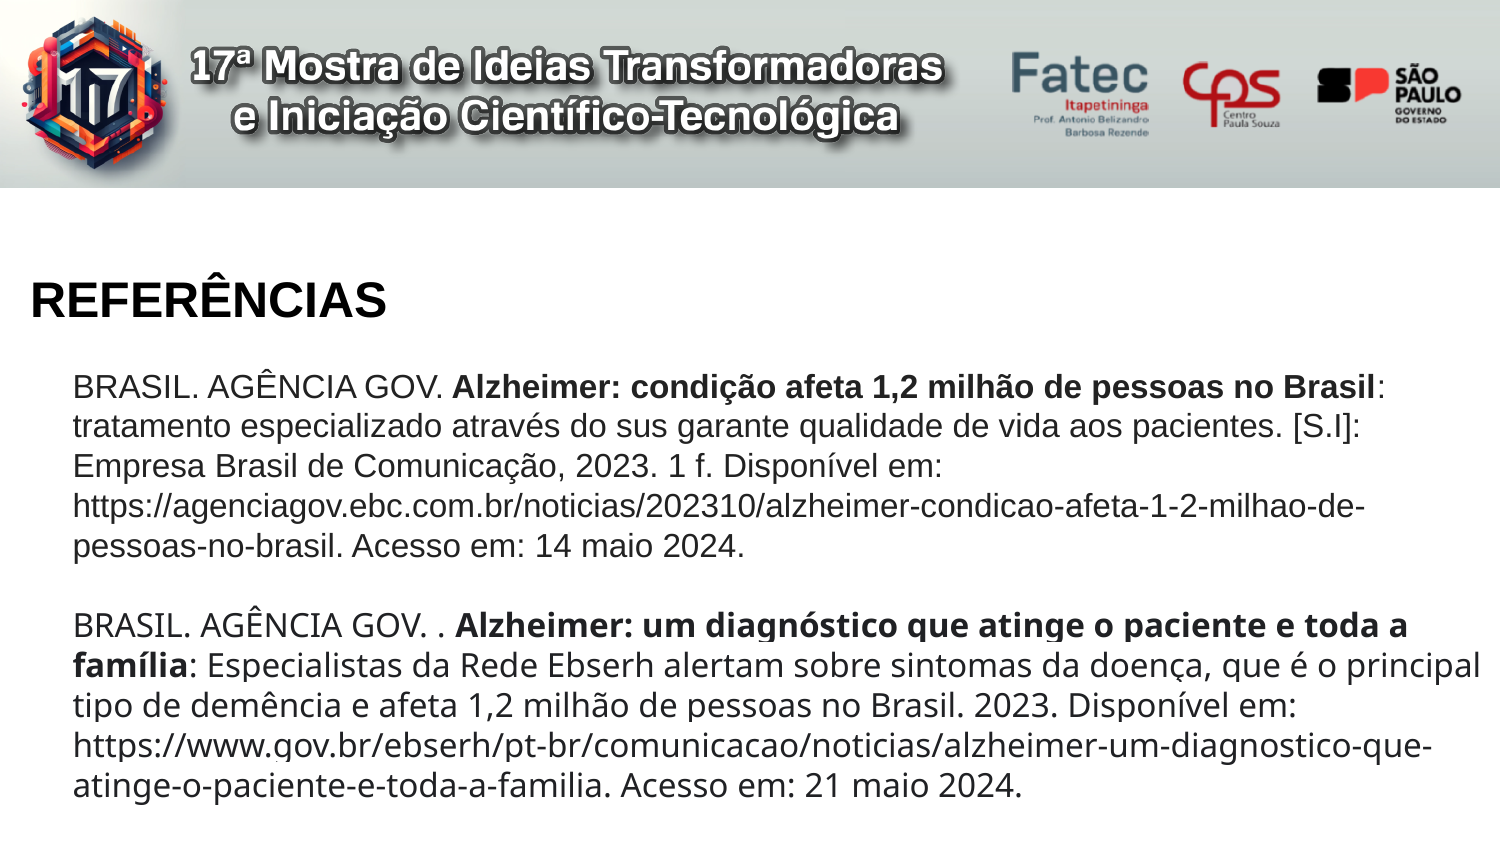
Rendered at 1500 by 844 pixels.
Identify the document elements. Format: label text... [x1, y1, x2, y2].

picture [0, 0, 1500, 188]
title REFERÊNCIAS [15, 227, 878, 317]
text_box BRASIL. AGÊNCIA GOV. Alzheimer: condição afeta 1,2 milhão de pessoas no Brasil: tratamento especializado através do sus garante qualidade de vida aos pacientes. [S.I]: Empresa Brasil de Comunicação, 2023. 1 f. Disponível em: https://agenciagov.ebc.com.br/noticias/202310/alzheimer-condicao-afeta-1-2-milhao-de-pessoas-no-brasil. Acesso em: 14 maio 2024. BRASIL. AGÊNCIA GOV. . Alzheimer: um diagnóstico que atinge o paciente e toda a família: Especialistas da Rede Ebserh alertam sobre sintomas da doença, que é o principal tipo de demência e afeta 1,2 milhão de pessoas no Brasil. 2023. Disponível em: https://www.gov.br/ebserh/pt-br/comunicacao/noticias/alzheimer-um-diagnostico-que-atinge-o-paciente-e-toda-a-familia. Acesso em: 21 maio 2024. [0, 317, 1500, 844]
